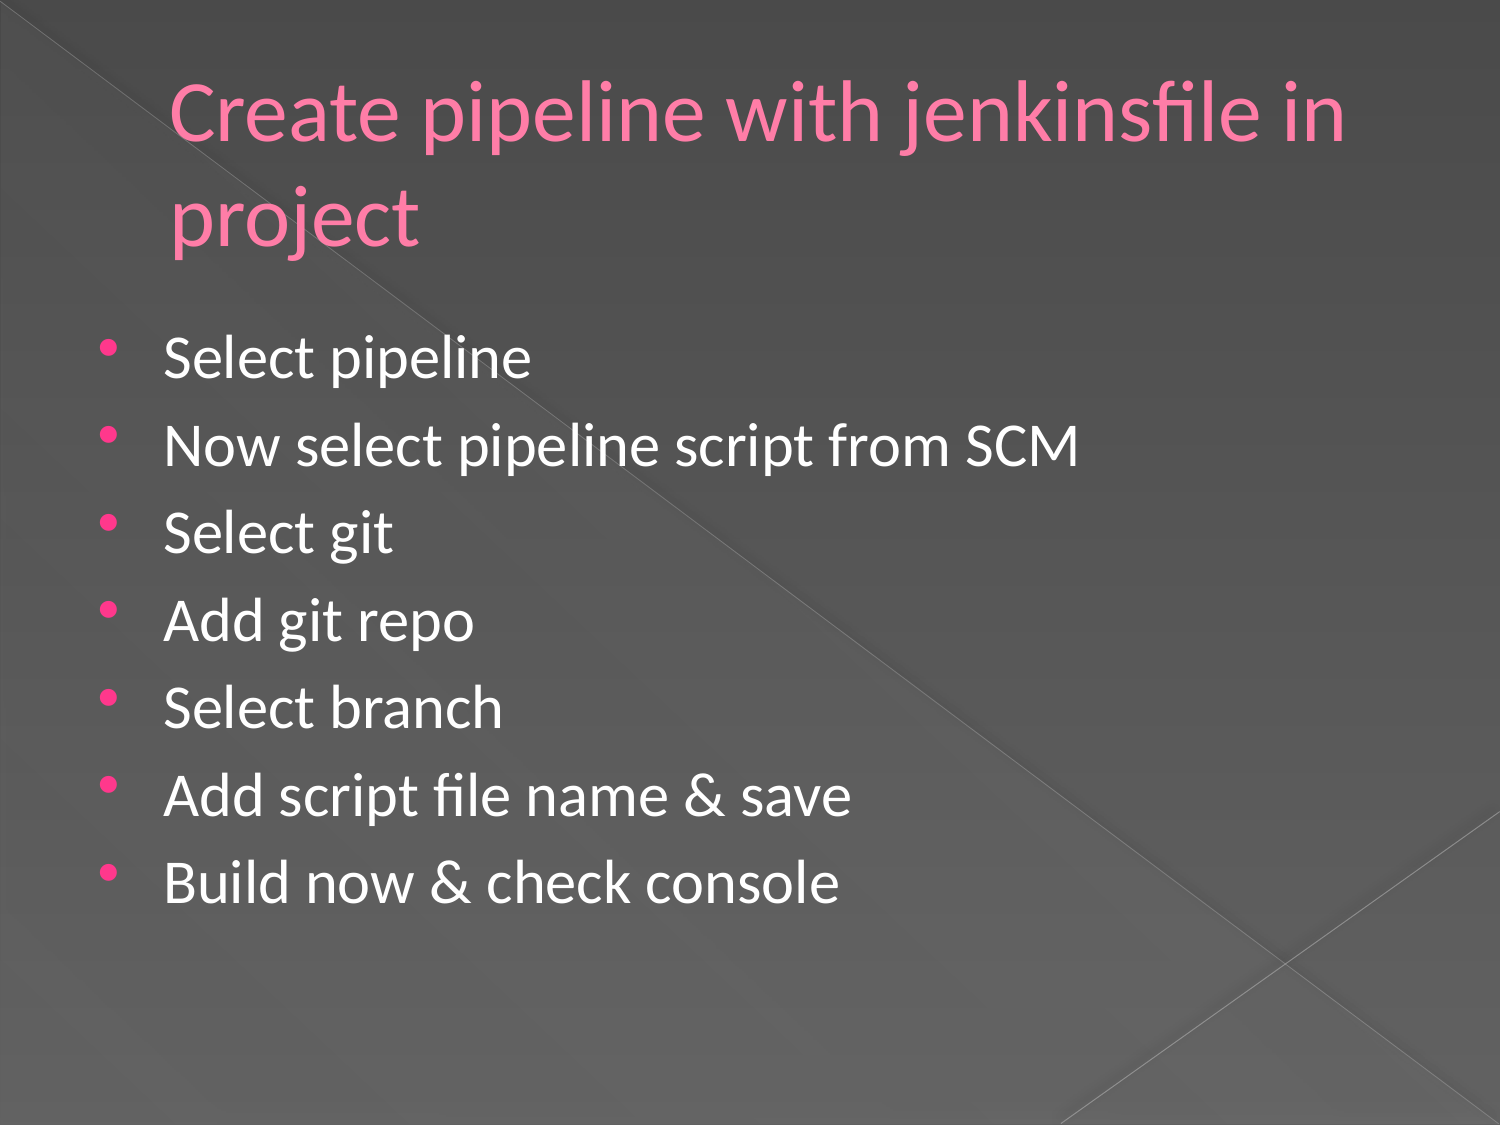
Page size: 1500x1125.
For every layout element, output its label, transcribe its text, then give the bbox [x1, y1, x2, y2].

list Select pipeline Now select pipeline script from SCM Select git Add git repo Select branch Add script file name & save Build now & check console [75, 308, 1425, 1059]
title Create pipeline with jenkinsfile in project [75, 43, 1425, 274]
